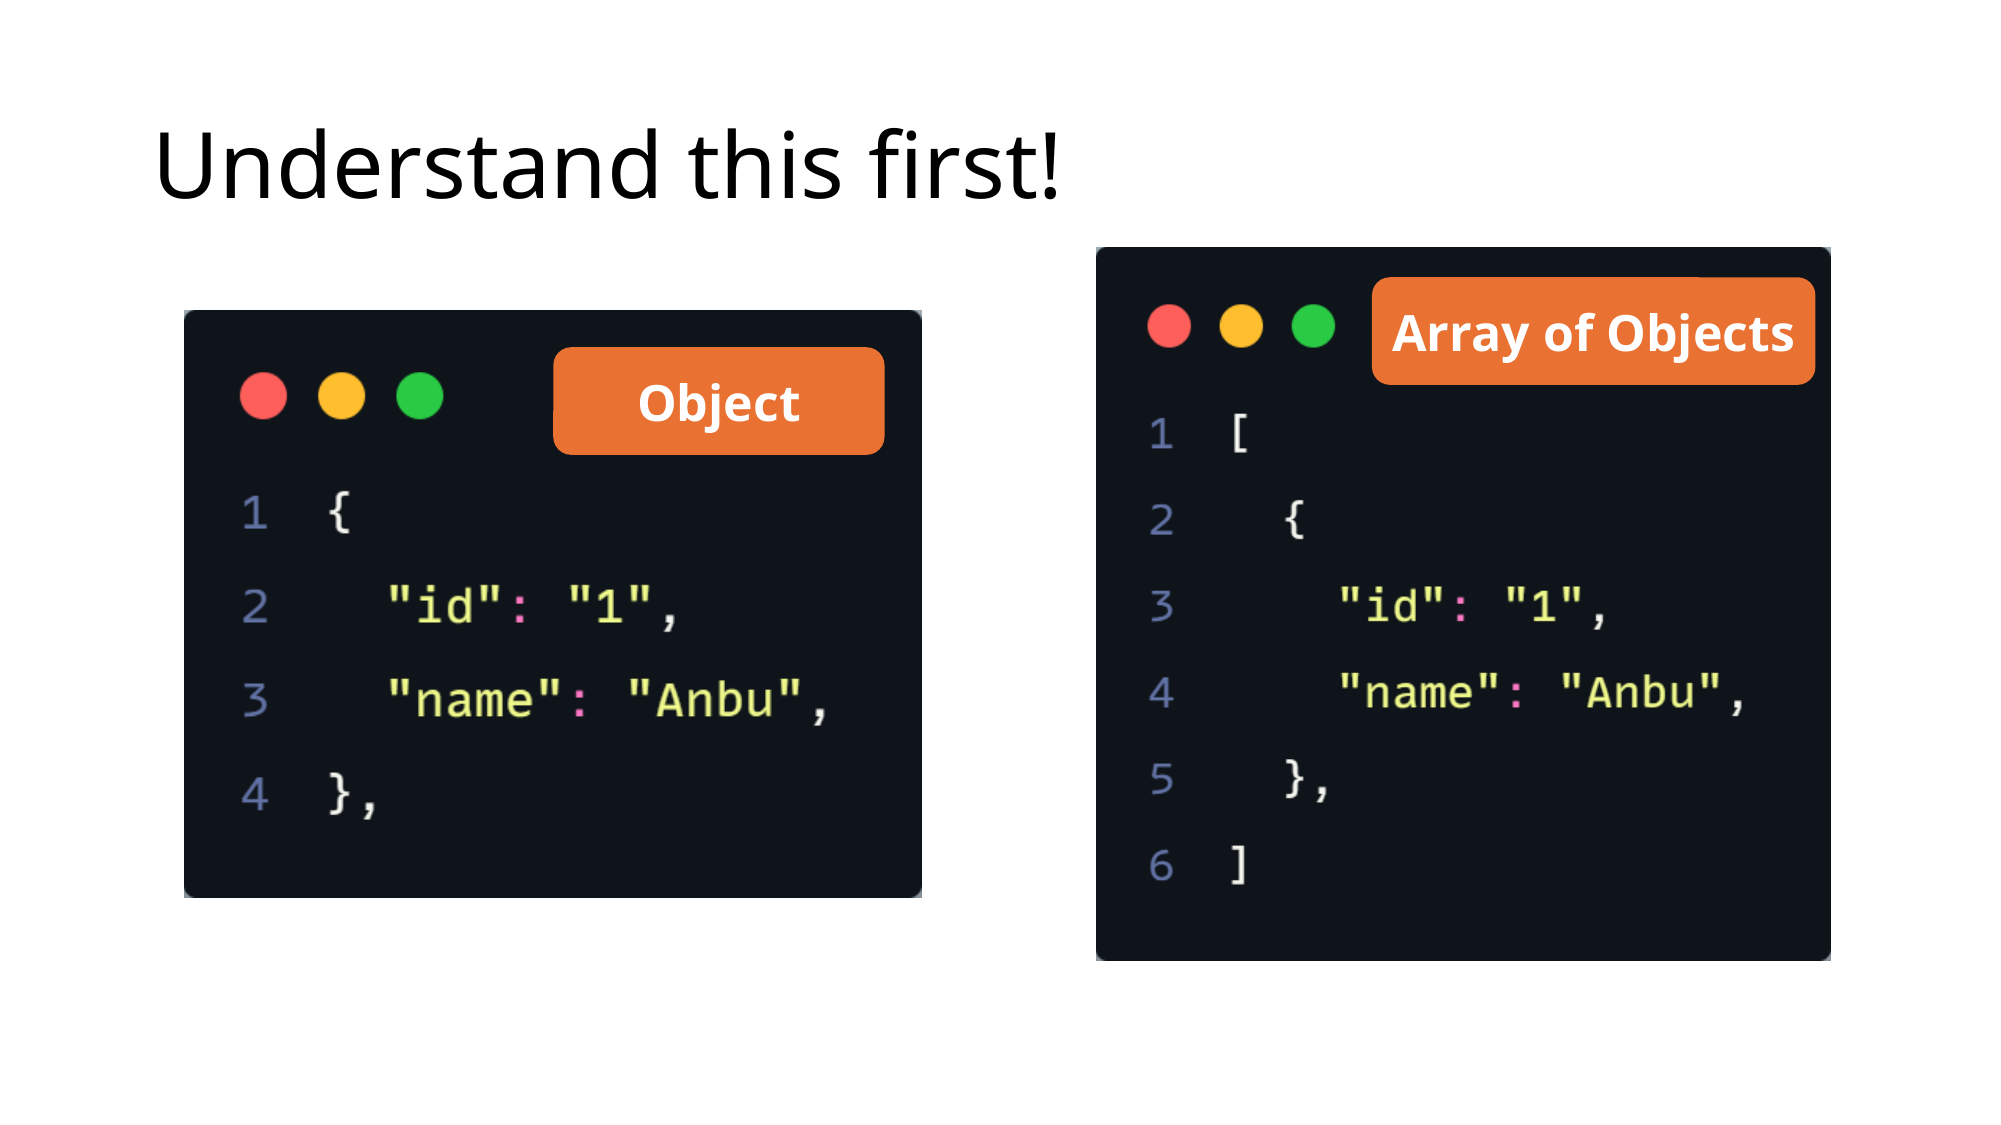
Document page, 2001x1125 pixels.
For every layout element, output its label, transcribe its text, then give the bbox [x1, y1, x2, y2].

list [1096, 246, 1832, 962]
picture [183, 309, 923, 899]
title Understand this first! [137, 59, 1863, 278]
